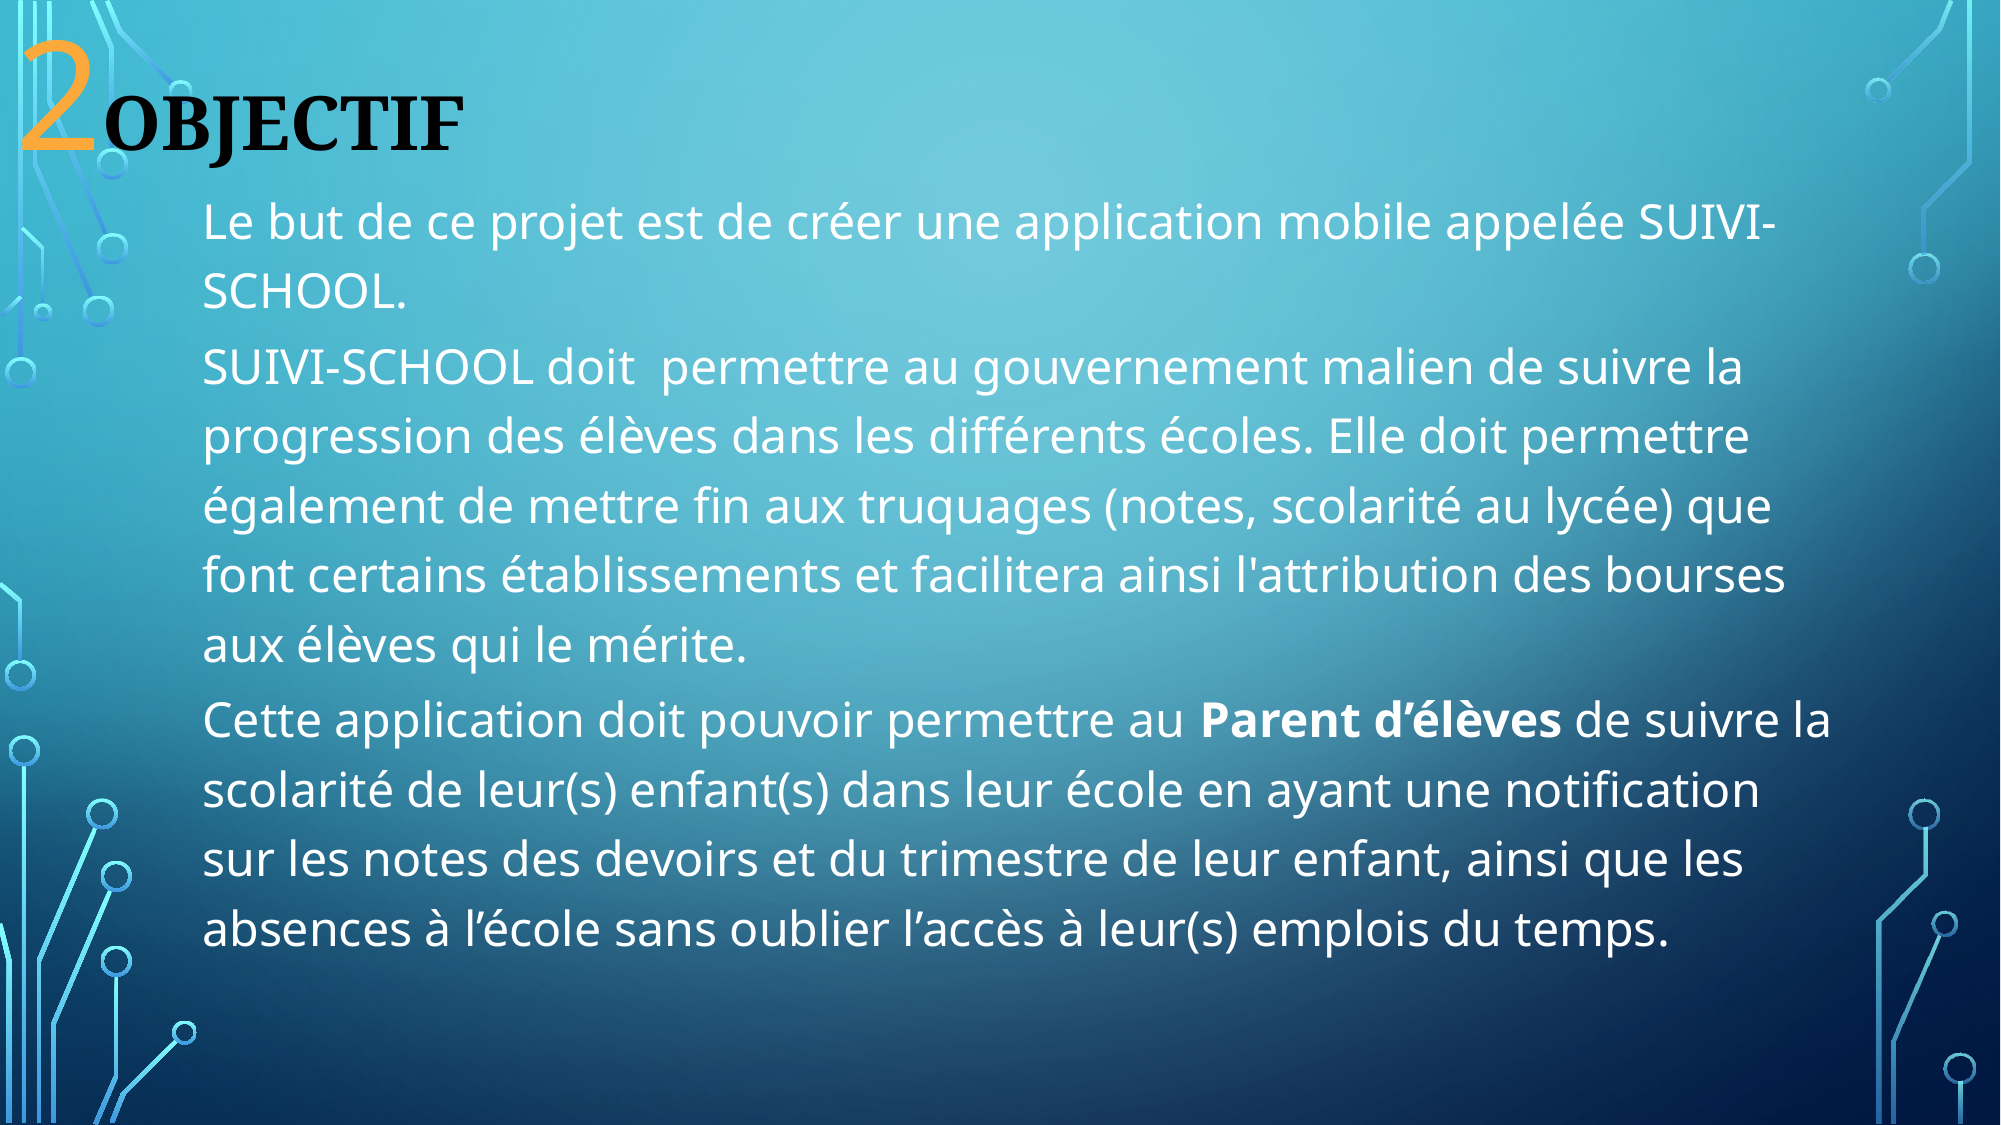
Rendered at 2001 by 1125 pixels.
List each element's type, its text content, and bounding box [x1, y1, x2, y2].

title 2objectif [0, 0, 509, 223]
list Le but de ce projet est de créer une application mobile appelée SUIVI-SCHOOL. SUIVI-SCHOOL doit permettre au gouvernement malien de suivre la progression des élèves dans les différents écoles. Elle doit permettre également de mettre fin aux truquages (notes, scolarité au lycée) que font certains établissements et facilitera ainsi l'attribution des bourses aux élèves qui le mérite. Cette application doit pouvoir permettre au Parent d’élèves de suivre la scolarité de leur(s) enfant(s) dans leur école en ayant une notification sur les notes des devoirs et du trimestre de leur enfant, ainsi que les absences à l’école sans oublier l’accès à leur(s) emplois du temps. [187, 171, 1857, 1033]
